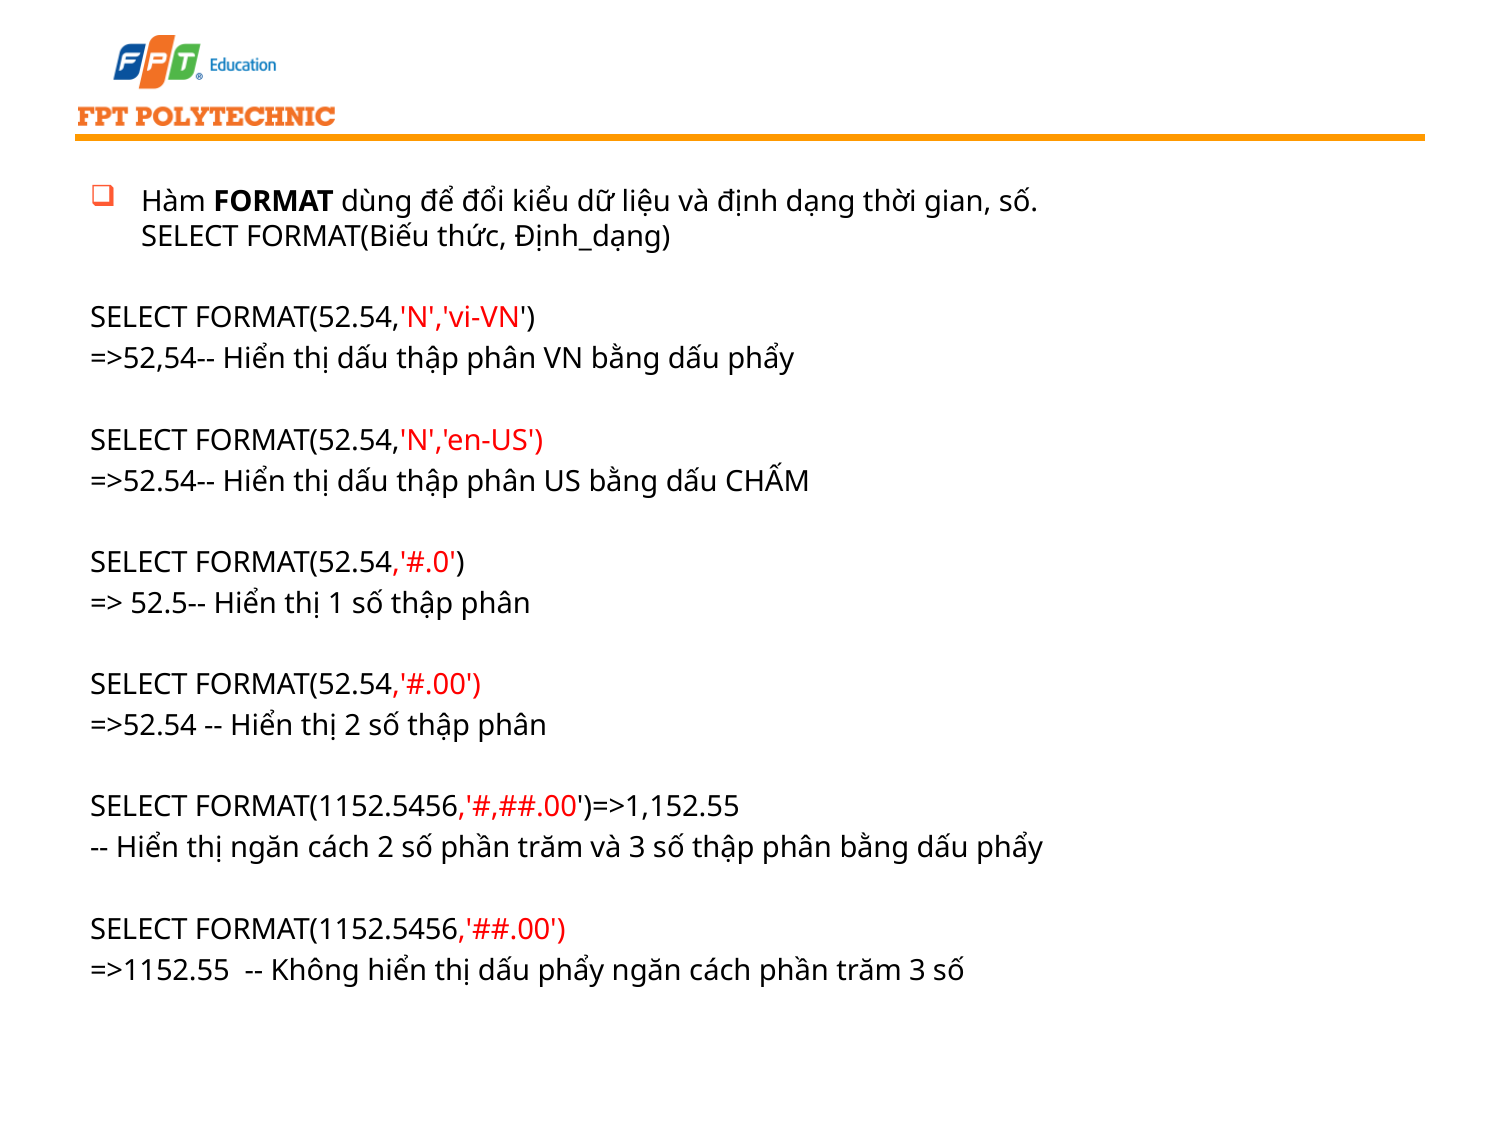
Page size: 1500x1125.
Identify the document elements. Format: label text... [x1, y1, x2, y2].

picture [78, 35, 338, 126]
list Hàm FORMAT dùng để đổi kiểu dữ liệu và định dạng thời gian, số. SELECT FORMAT(Biếu thức, Định_dạng) SELECT FORMAT(52.54,'N','vi-VN') =>52,54-- Hiển thị dấu thập phân VN bằng dấu phẩy SELECT FORMAT(52.54,'N','en-US') =>52.54-- Hiển thị dấu thập phân US bằng dấu CHẤM SELECT FORMAT(52.54,'#.0') => 52.5-- Hiển thị 1 số thập phân SELECT FORMAT(52.54,'#.00') =>52.54 -- Hiển thị 2 số thập phân SELECT FORMAT(1152.5456,'#,##.00')=>1,152.55 -- Hiển thị ngăn cách 2 số phần trăm và 3 số thập phân bằng dấu phẩy SELECT FORMAT(1152.5456,'##.00') =>1152.55 -- Không hiển thị dấu phẩy ngăn cách phần trăm 3 số [75, 174, 1425, 1038]
